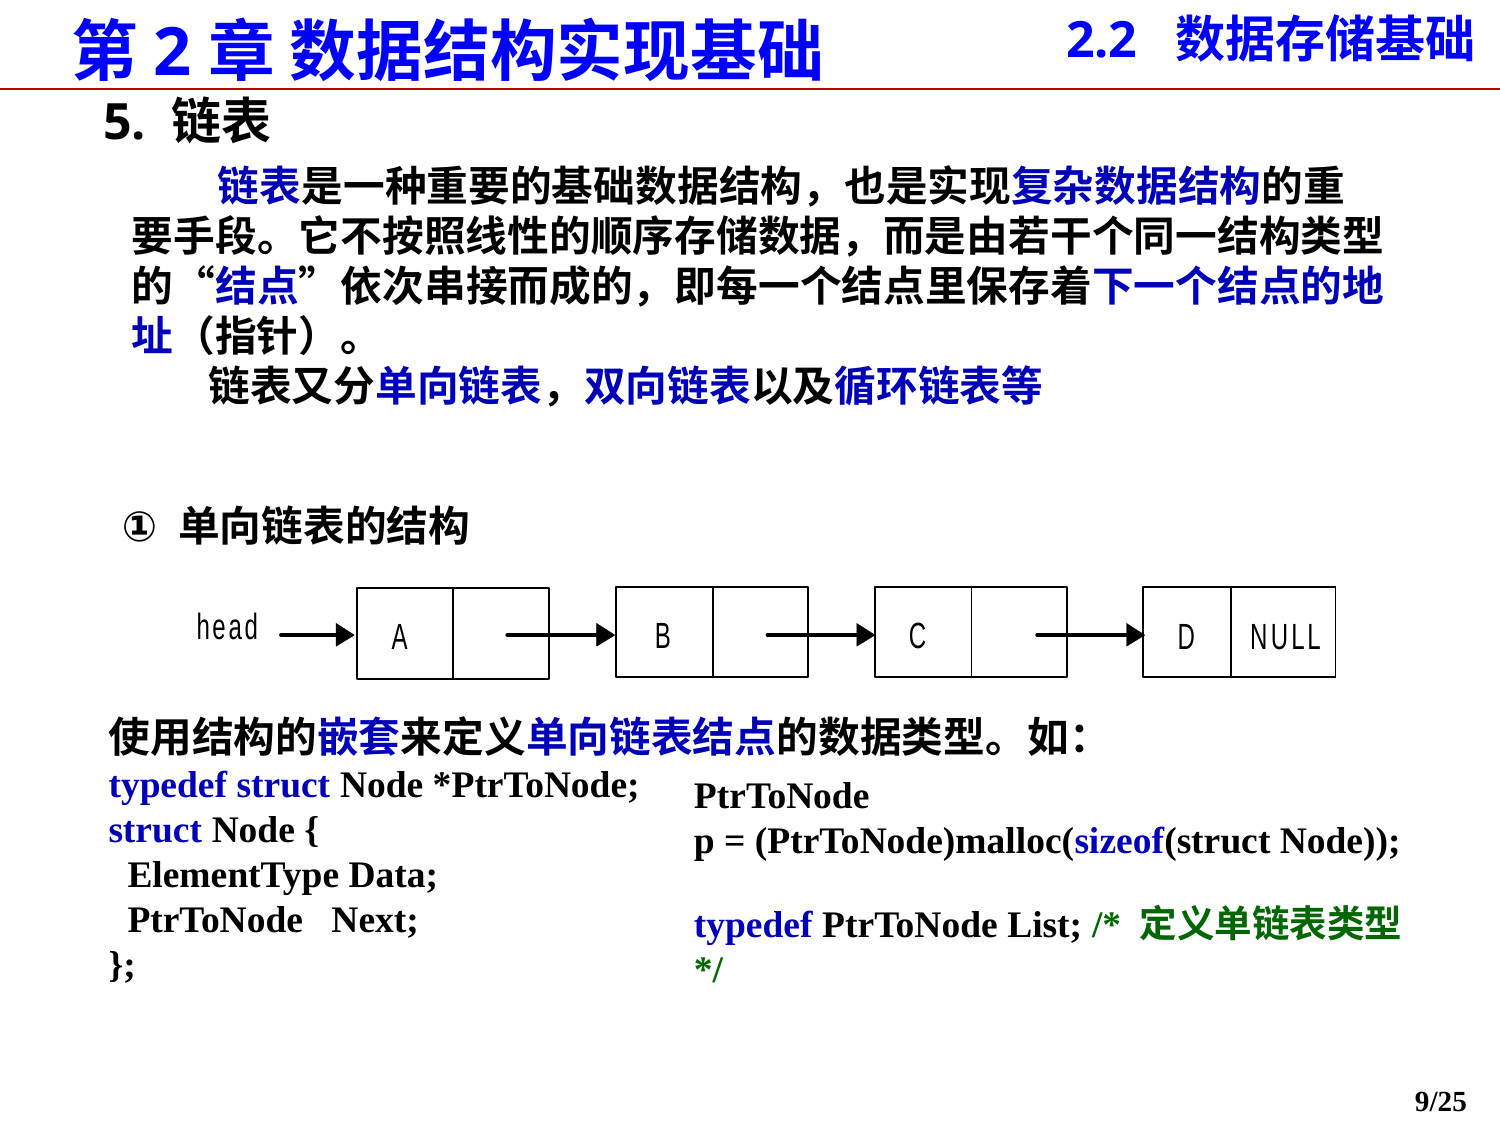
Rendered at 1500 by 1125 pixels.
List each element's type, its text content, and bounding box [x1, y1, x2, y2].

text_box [187, 585, 1337, 680]
text_box 链表是一种重要的基础数据结构，也是实现复杂数据结构的重要手段。它不按照线性的顺序存储数据，而是由若干个同一结构类型的“结点”依次串接而成的，即每一个结点里保存着下一个结点的地址（指针）。 链表又分单向链表，双向链表以及循环链表等 [117, 152, 1400, 418]
text_box 单向链表的结构 [107, 492, 486, 557]
text_box 9/25 [1400, 1074, 1500, 1125]
text_box 5. 链表 [88, 81, 399, 157]
text_box 2.2 数据存储基础 [975, 0, 1499, 75]
text_box typedef PtrToNode List; /* 定义单链表类型 */ [679, 892, 1458, 997]
text_box PtrToNode p = (PtrToNode)malloc(sizeof(struct Node)); [679, 763, 1458, 868]
text_box 使用结构的嵌套来定义单向链表结点的数据类型。如： typedef struct Node *PtrToNode; struct Node { ElementType Data; PtrToNode Next; }; [93, 703, 1290, 993]
